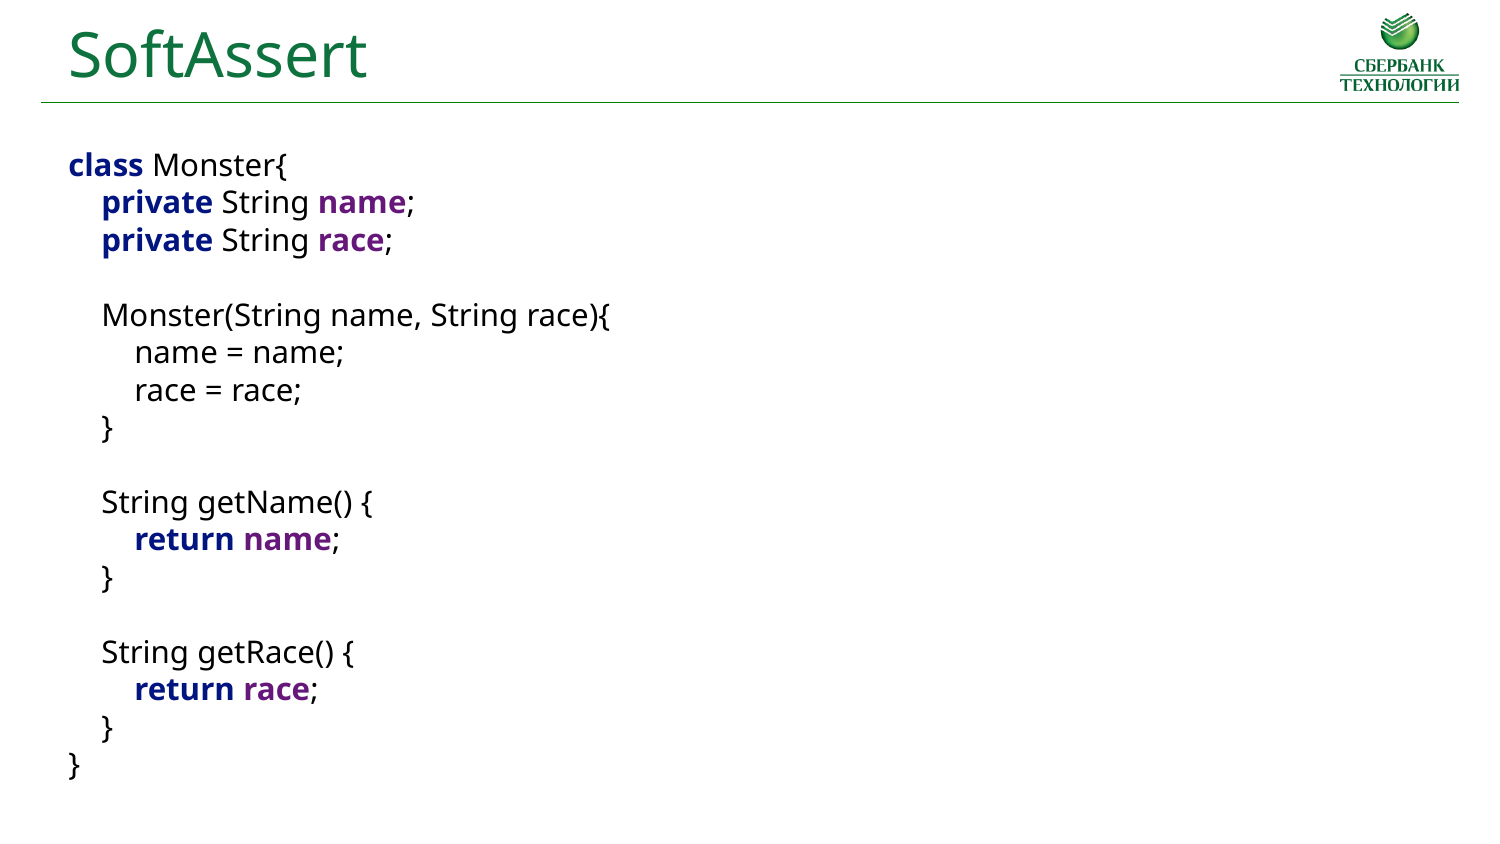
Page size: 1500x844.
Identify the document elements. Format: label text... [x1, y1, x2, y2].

picture [1436, 13, 1459, 91]
text_box SoftAssert [64, 10, 1436, 94]
text_box class Monster{ private String name; private String race; Monster(String name, String race){ name = name; race = race; } String getName() { return name; } String getRace() { return race; } } [64, 141, 1436, 786]
